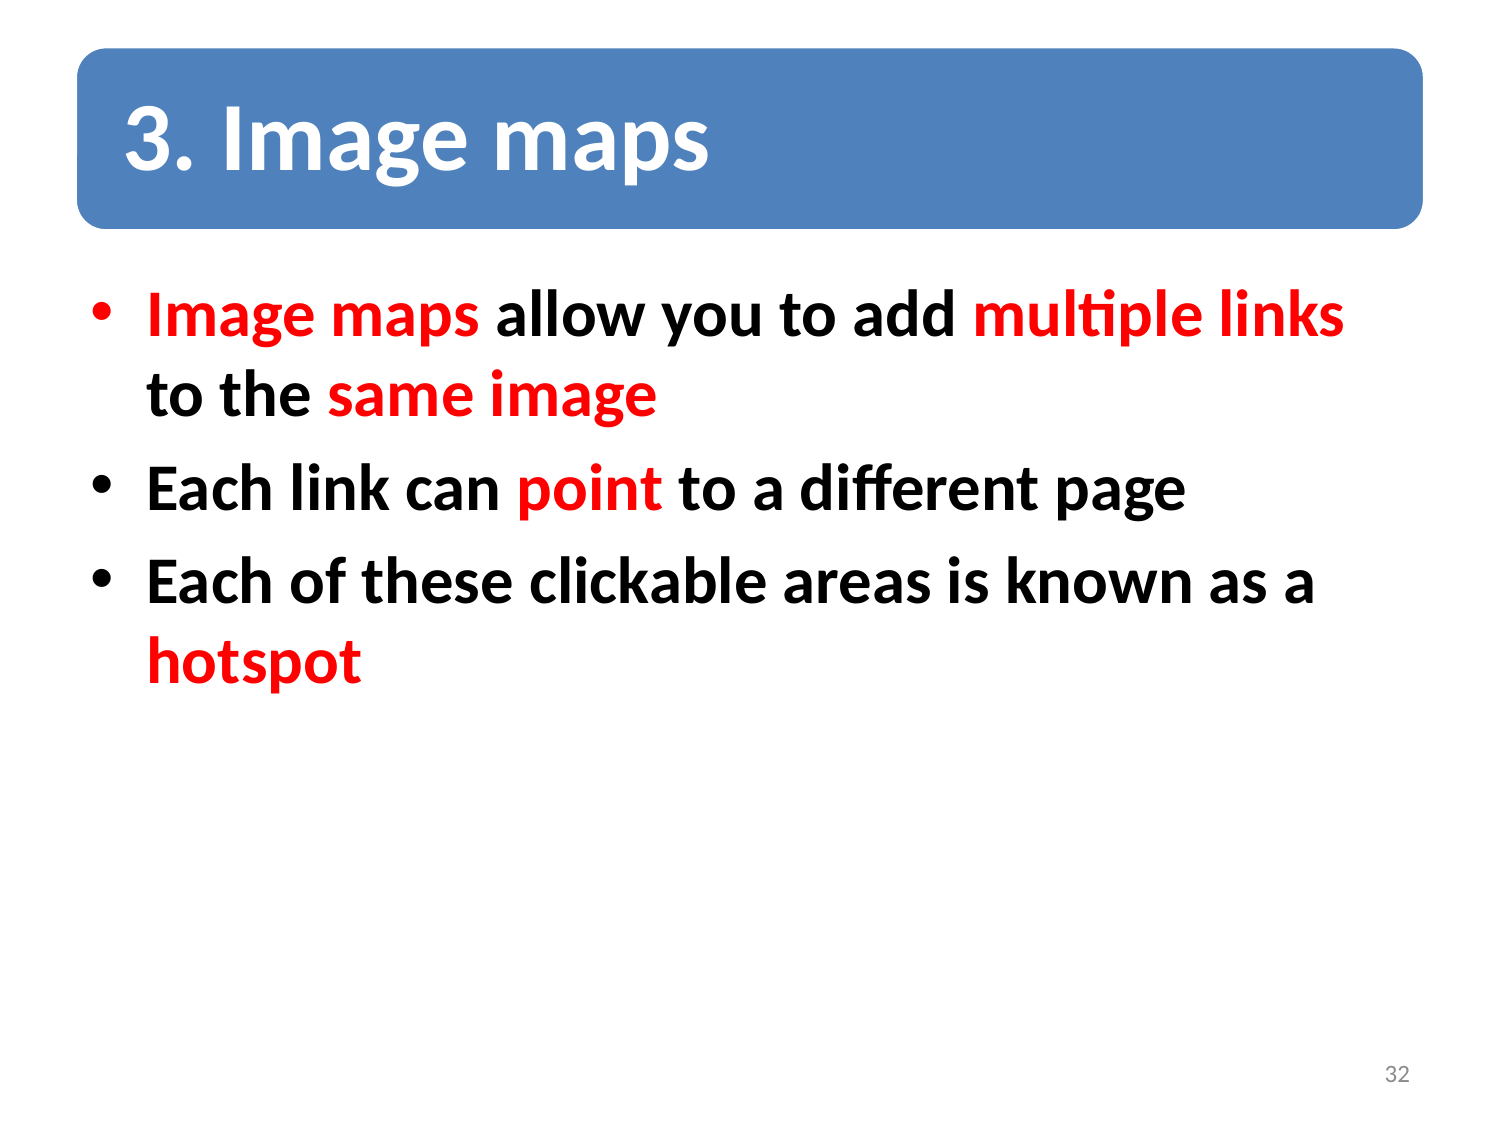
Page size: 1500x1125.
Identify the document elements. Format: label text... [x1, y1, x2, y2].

list Image maps allow you to add multiple links to the same image Each link can point to a different page Each of these clickable areas is known as a hotspot [75, 262, 1425, 1005]
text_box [74, 44, 1426, 233]
slide_number 32 [1074, 1042, 1425, 1103]
